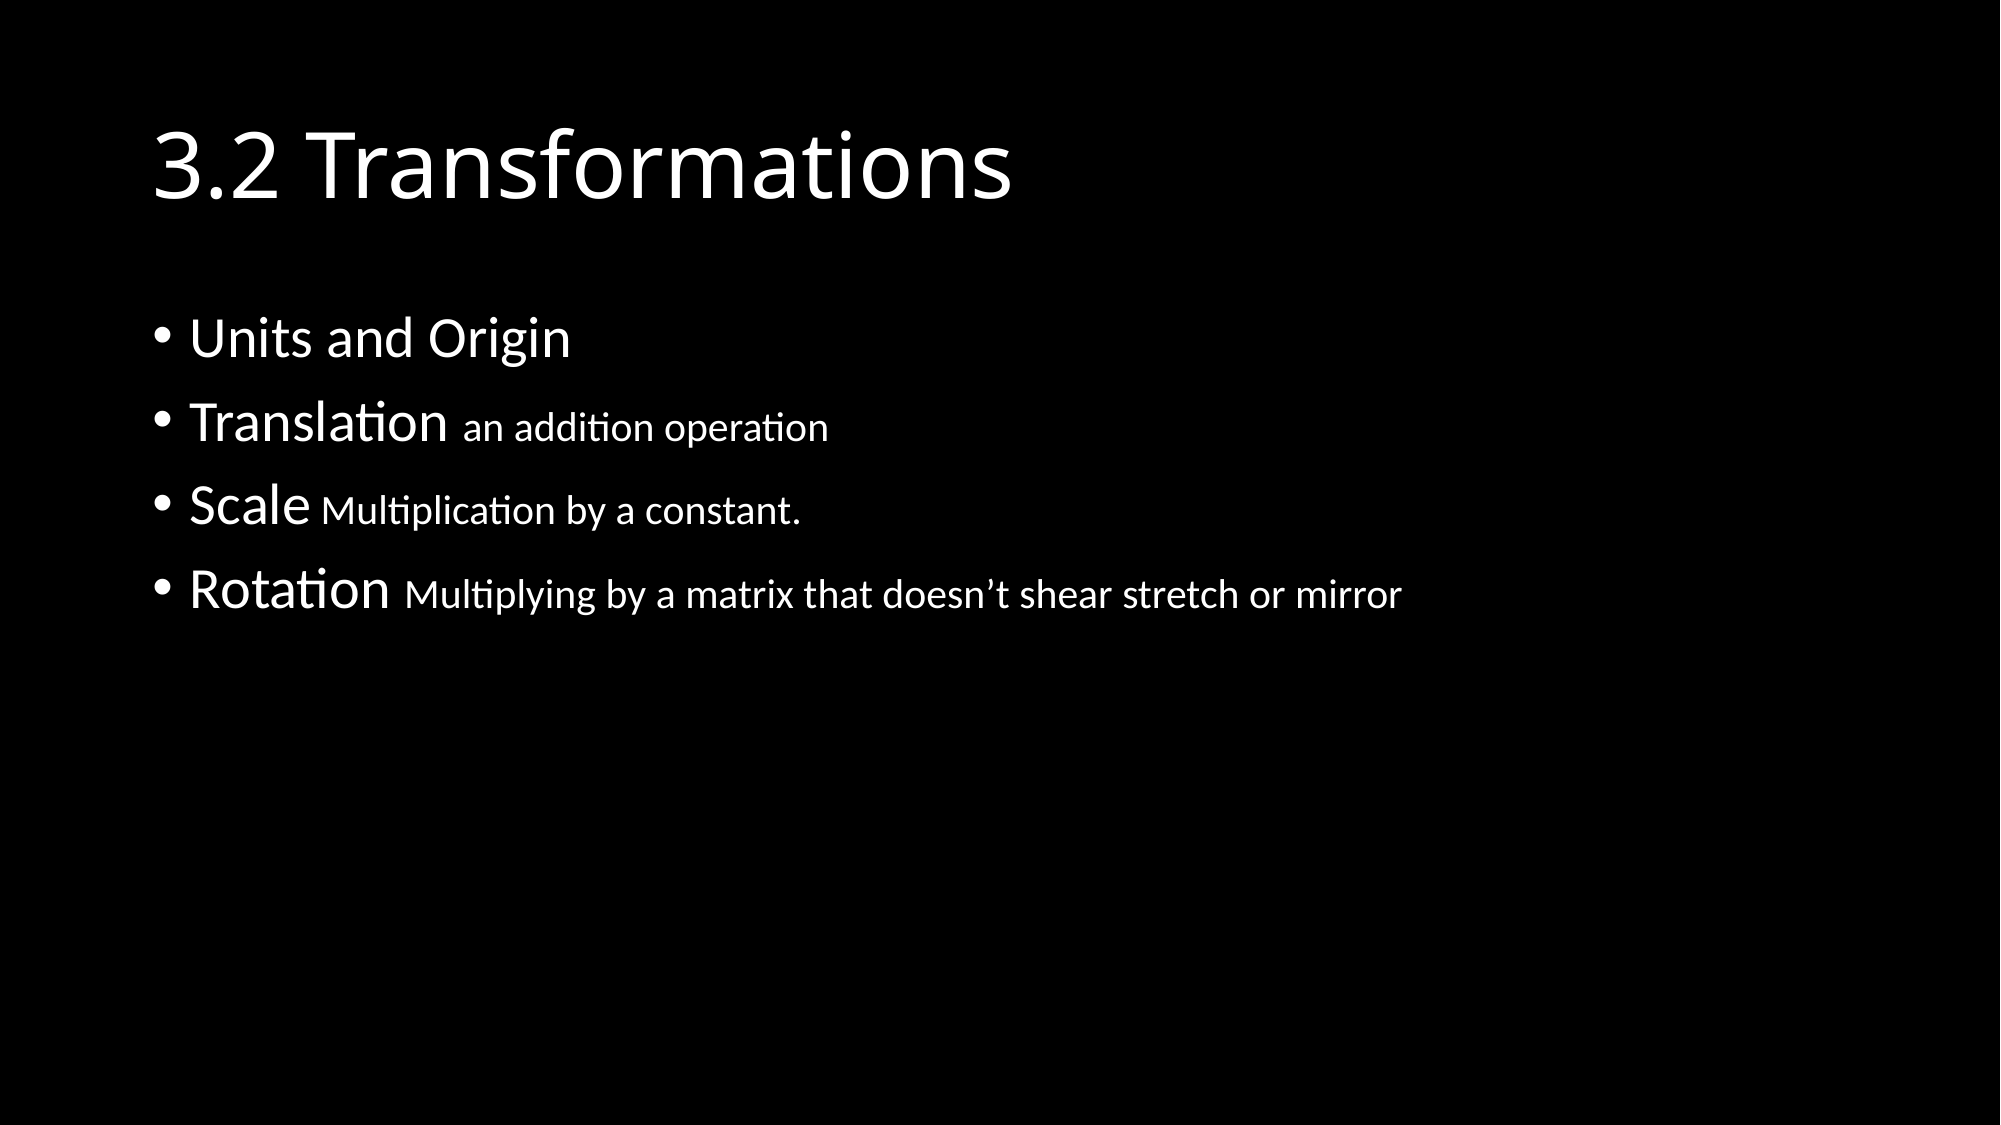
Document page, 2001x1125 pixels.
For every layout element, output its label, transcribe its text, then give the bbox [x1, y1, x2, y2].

list Units and Origin Translation an addition operation Scale Multiplication by a constant. Rotation Multiplying by a matrix that doesn’t shear stretch or mirror [137, 299, 1863, 1014]
title 3.2 Transformations [137, 59, 1863, 278]
